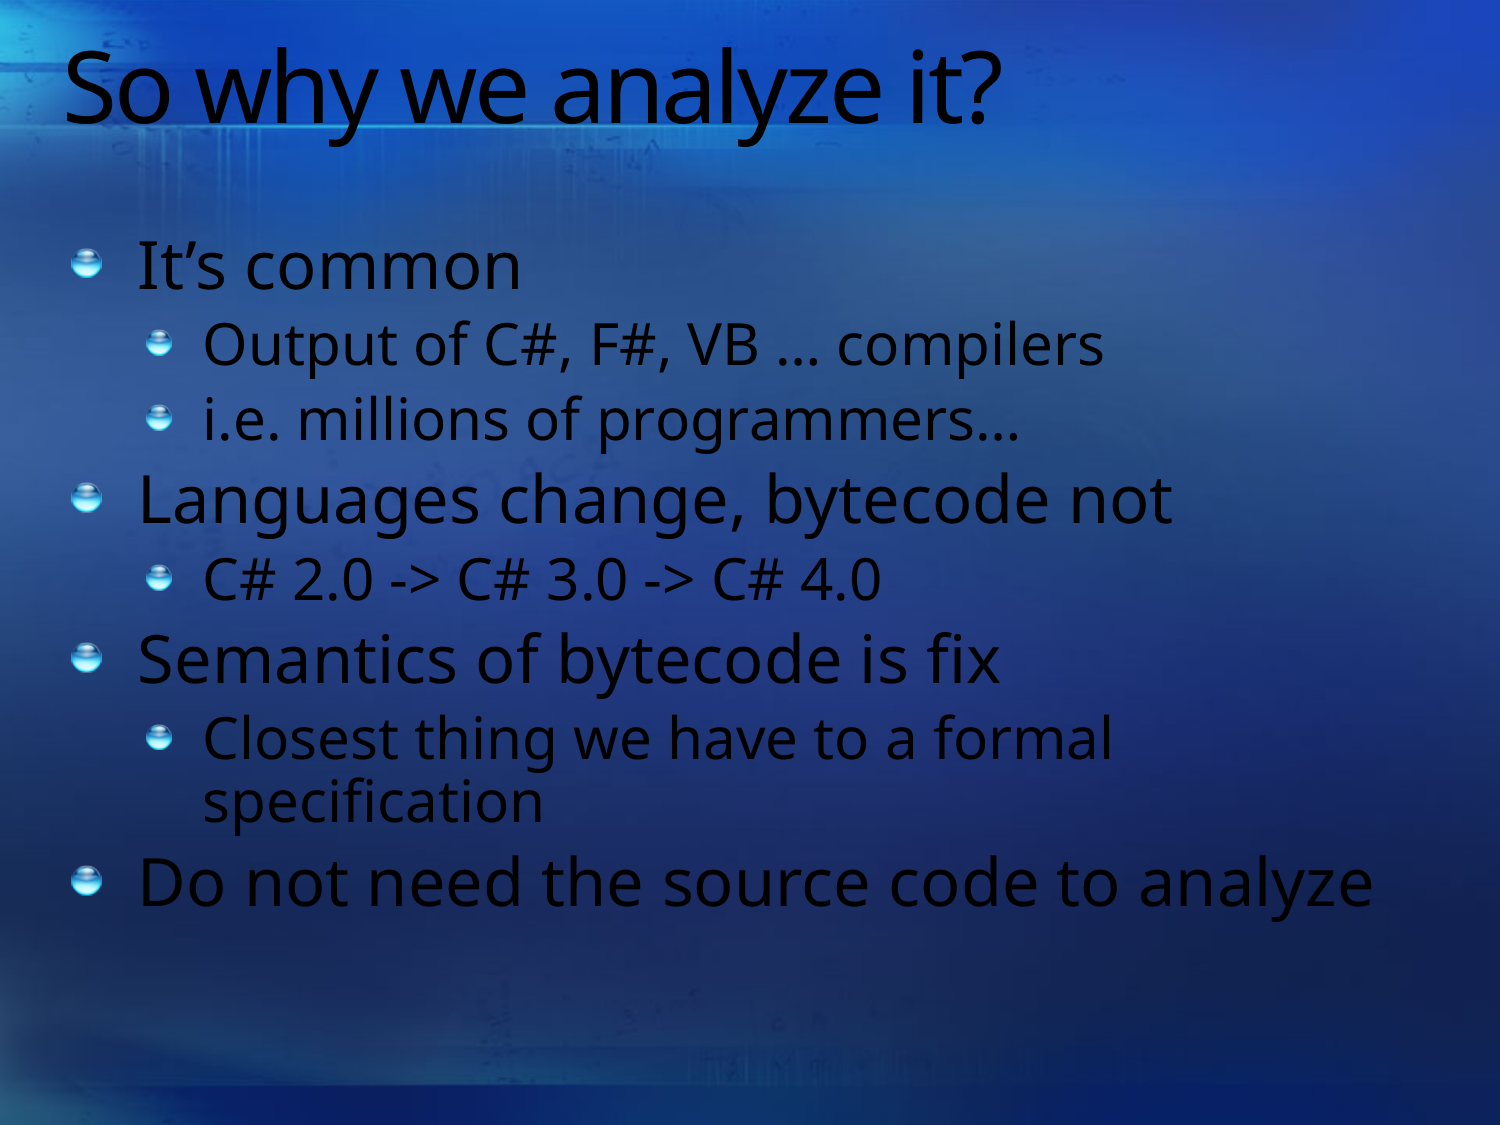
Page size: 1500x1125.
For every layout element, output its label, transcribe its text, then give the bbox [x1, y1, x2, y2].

list It’s common Output of C#, F#, VB … compilers i.e. millions of programmers… Languages change, bytecode not C# 2.0 -> C# 3.0 -> C# 4.0 Semantics of bytecode is fix Closest thing we have to a formal specification Do not need the source code to analyze [62, 231, 1438, 882]
picture [0, 0, 1500, 1125]
title So why we analyze it? [62, 37, 1438, 147]
